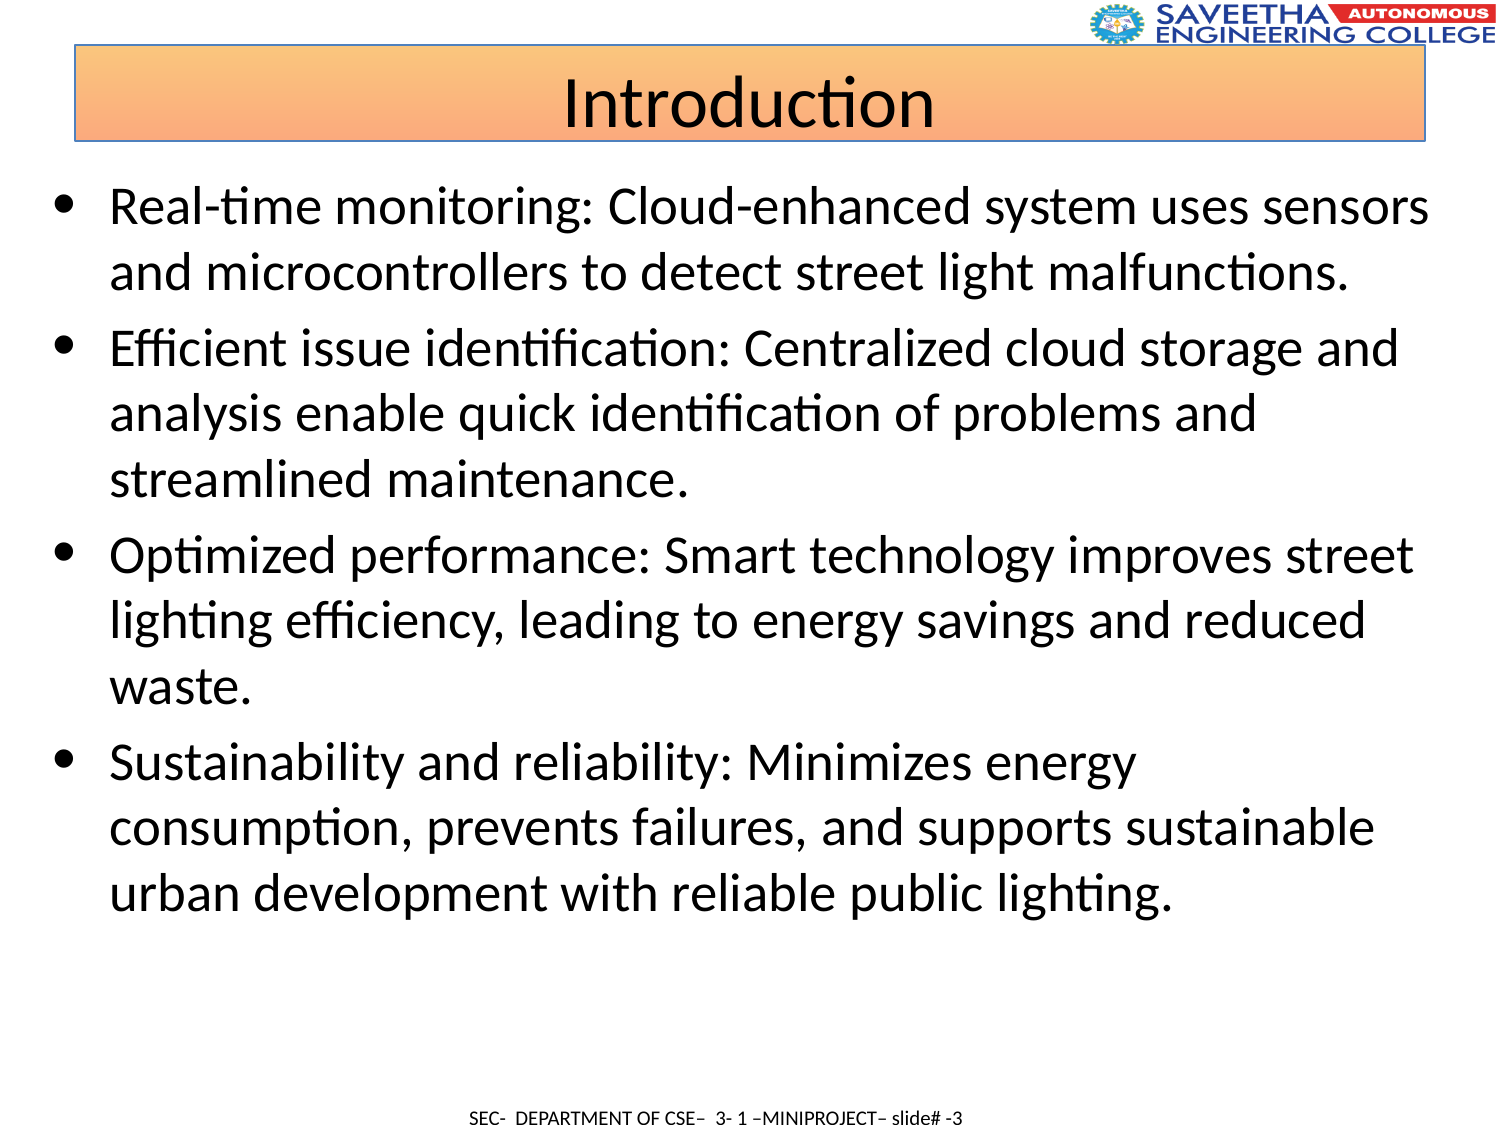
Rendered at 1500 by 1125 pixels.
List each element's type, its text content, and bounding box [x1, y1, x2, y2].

title Introduction [75, 45, 1425, 150]
list Real-time monitoring: Cloud-enhanced system uses sensors and microcontrollers to detect street light malfunctions. Efficient issue identification: Centralized cloud storage and analysis enable quick identification of problems and streamlined maintenance. Optimized performance: Smart technology improves street lighting efficiency, leading to energy savings and reduced waste. Sustainability and reliability: Minimizes energy consumption, prevents failures, and supports sustainable urban development with reliable public lighting. [37, 162, 1450, 1025]
picture [1080, 0, 1500, 46]
